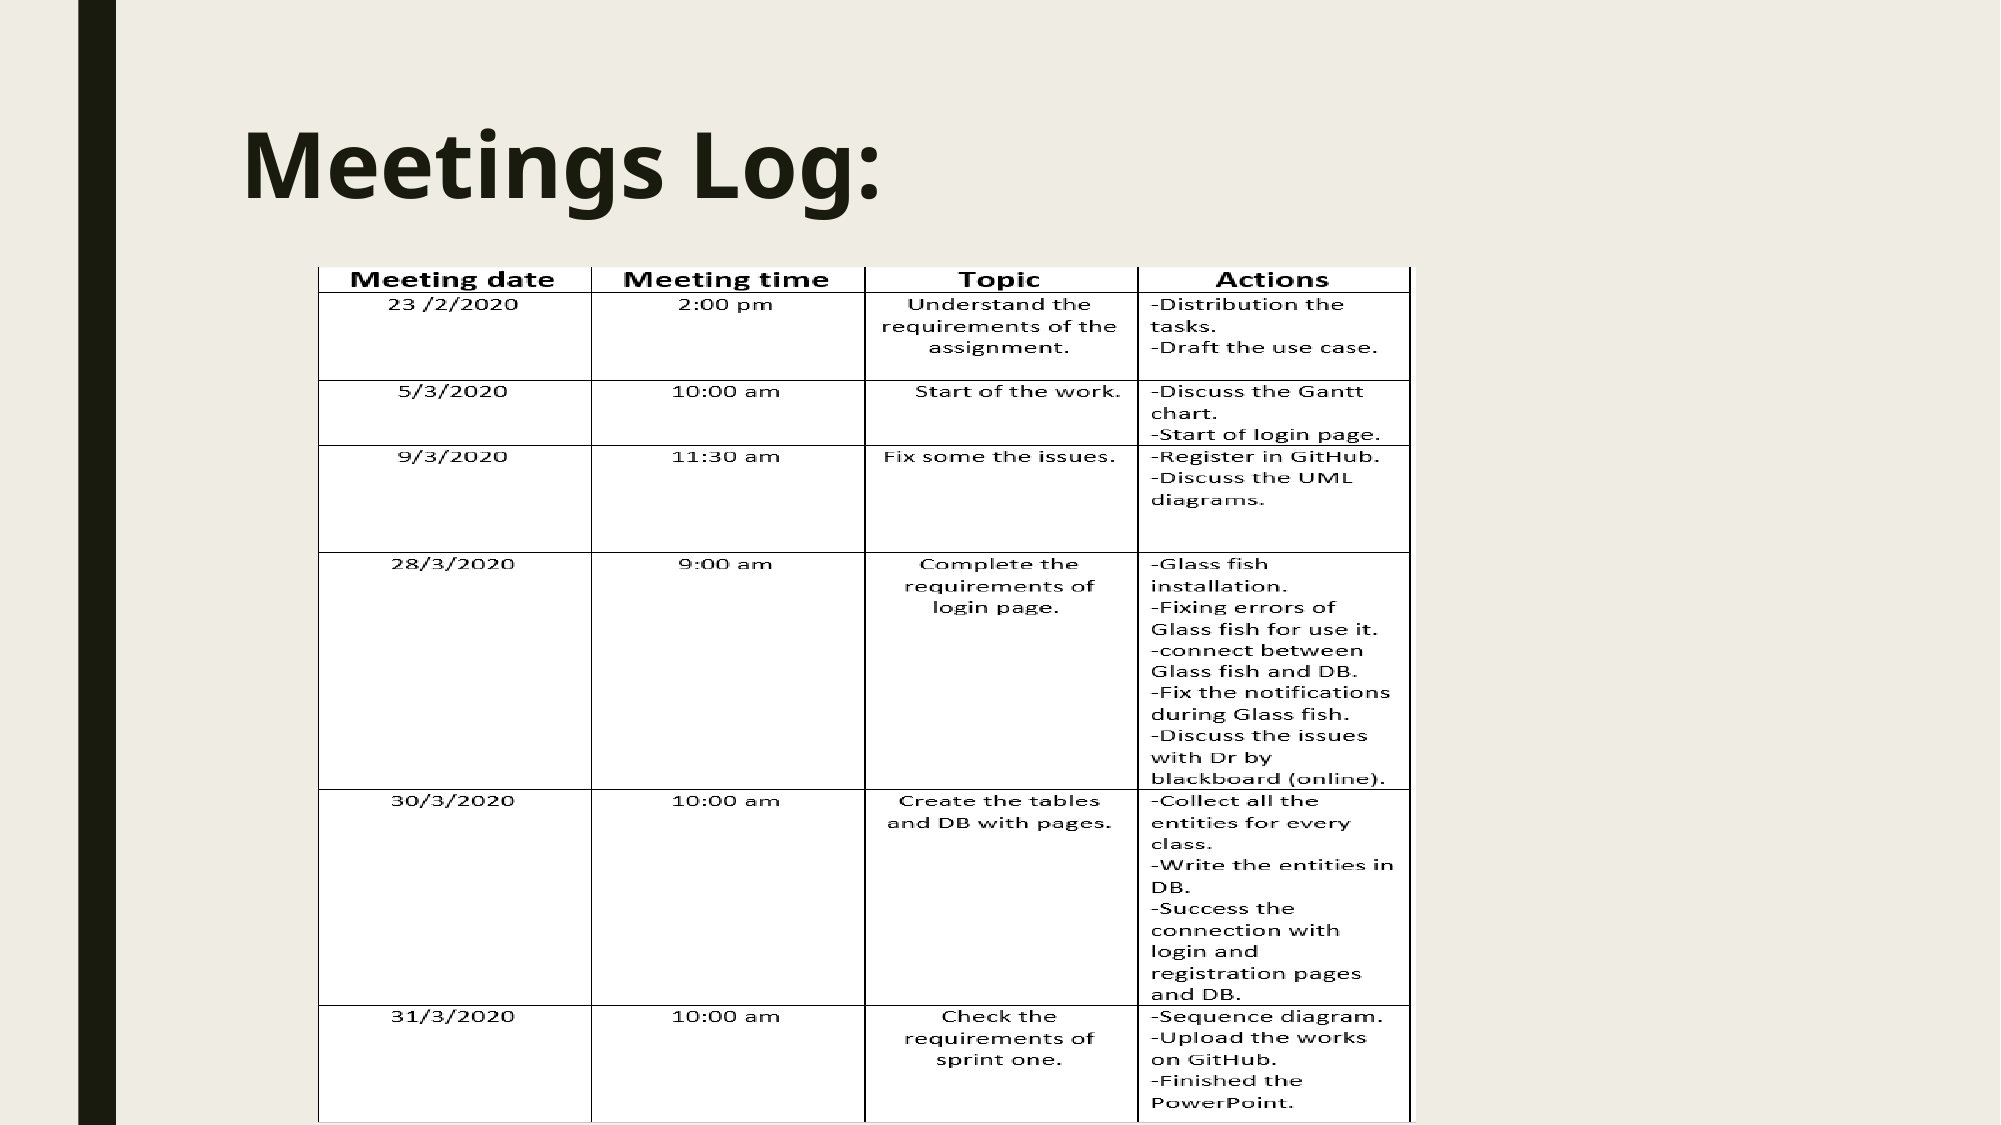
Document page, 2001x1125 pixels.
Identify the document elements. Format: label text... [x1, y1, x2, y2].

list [318, 267, 1416, 1125]
title Meetings Log: [225, 112, 1800, 357]
